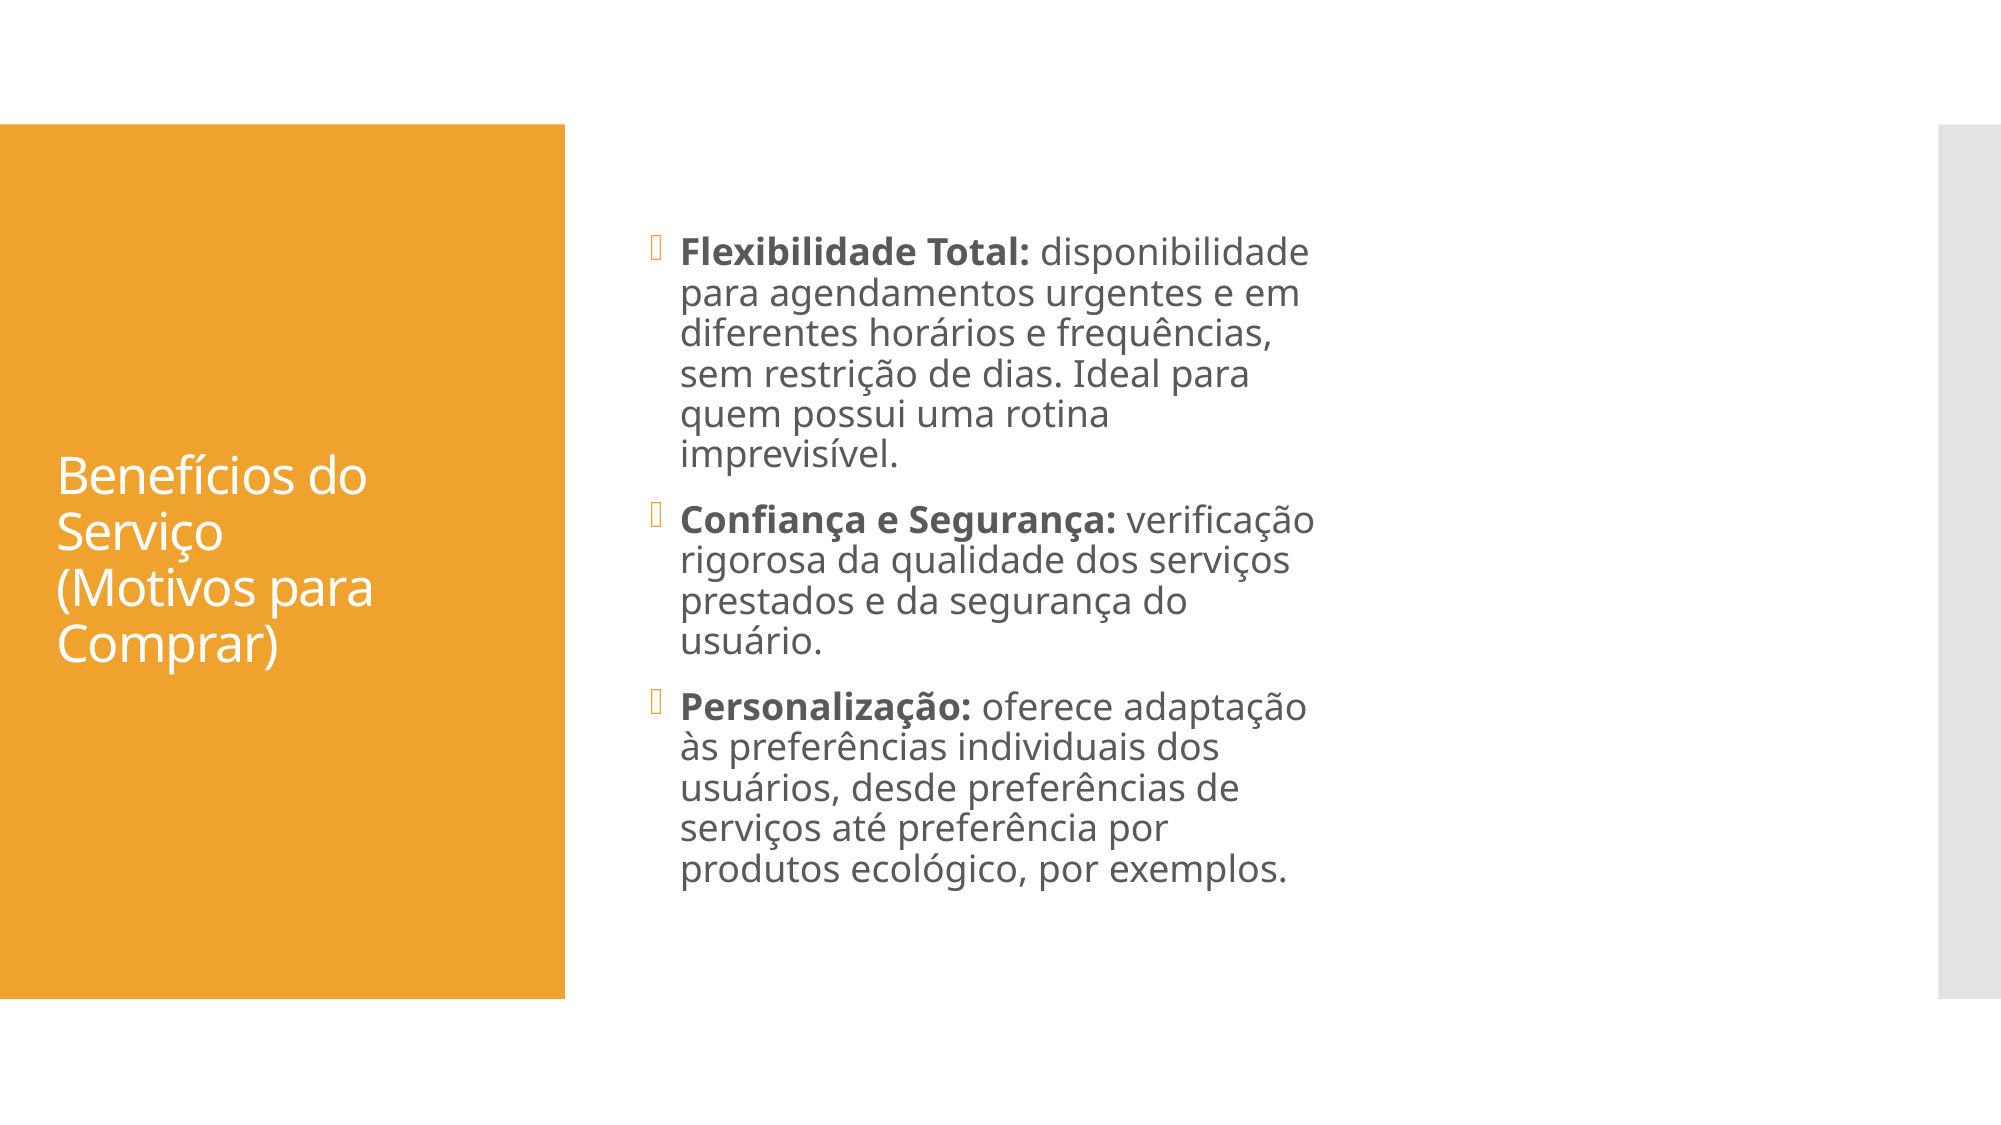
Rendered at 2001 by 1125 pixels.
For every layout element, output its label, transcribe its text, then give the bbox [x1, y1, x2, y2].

title Benefícios do Serviço (Motivos para Comprar) [41, 184, 525, 940]
list Flexibilidade Total: disponibilidade para agendamentos urgentes e em diferentes horários e frequências, sem restrição de dias. Ideal para quem possui uma rotina imprevisível. Confiança e Segurança: verificação rigorosa da qualidade dos serviços prestados e da segurança do usuário. Personalização: oferece adaptação às preferências individuais dos usuários, desde preferências de serviços até preferência por produtos ecológico, por exemplos. [634, 141, 1355, 982]
